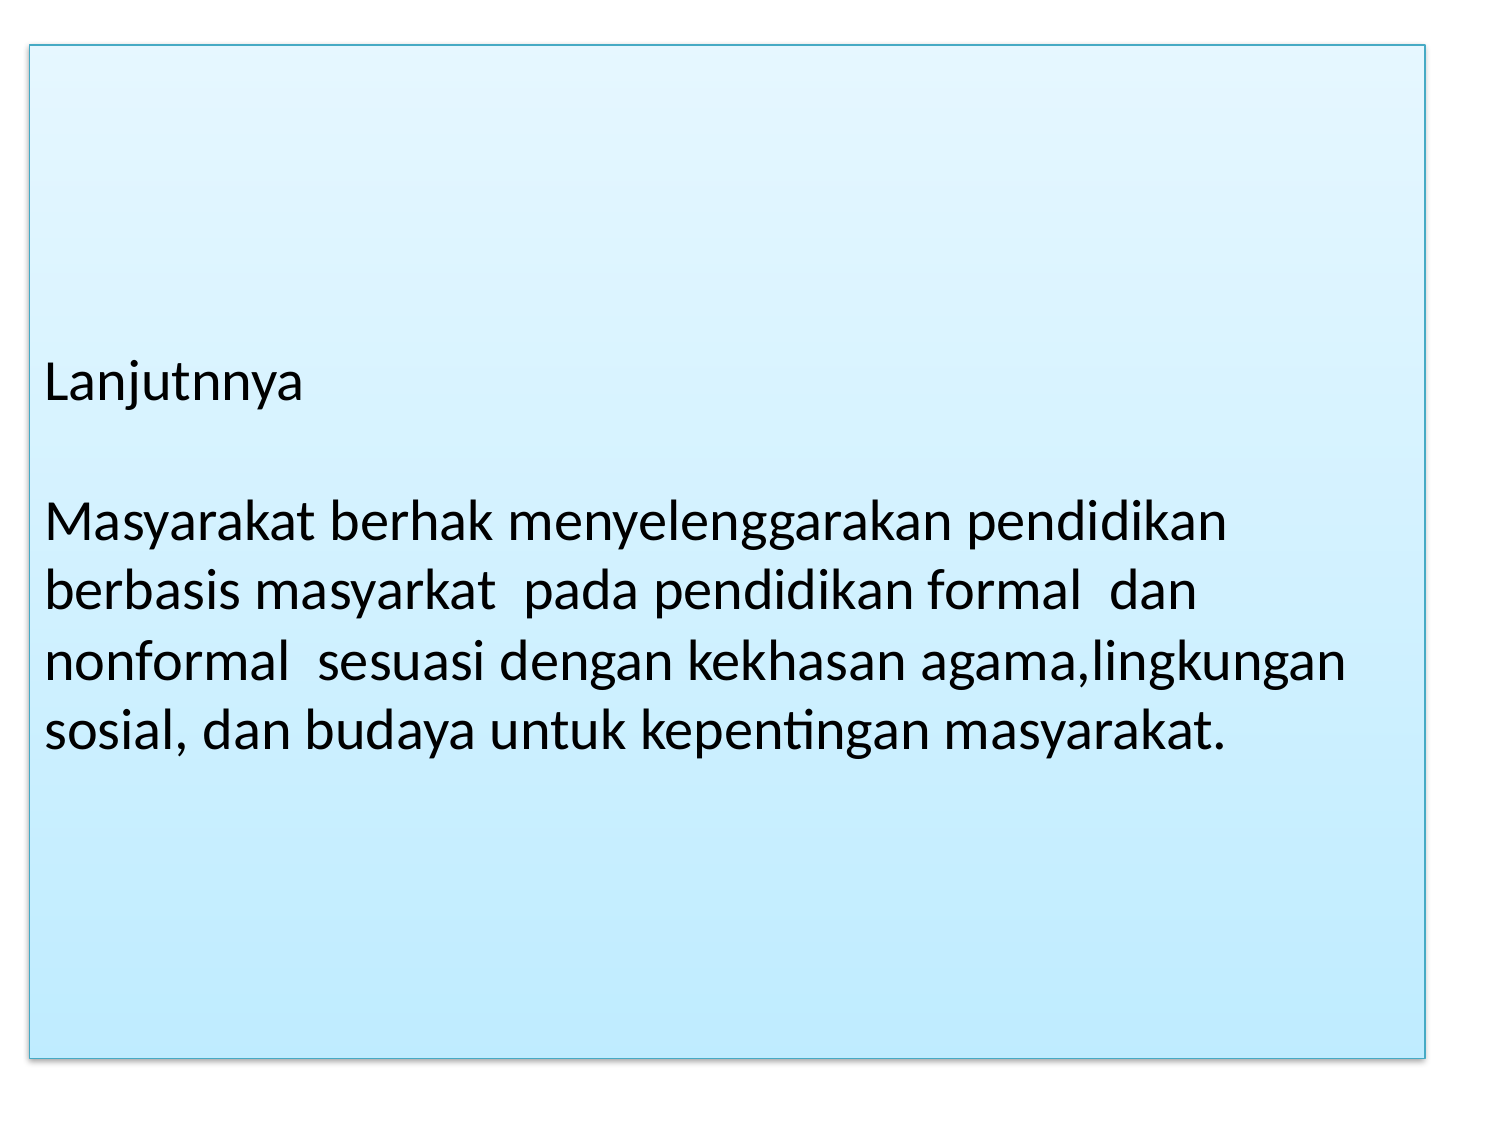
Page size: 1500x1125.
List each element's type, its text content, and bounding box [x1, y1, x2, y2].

title Lanjutnnya Masyarakat berhak menyelenggarakan pendidikan berbasis masyarkat pada pendidikan formal dan nonformal sesuasi dengan kekhasan agama,lingkungan sosial, dan budaya untuk kepentingan masyarakat. [29, 44, 1426, 1059]
